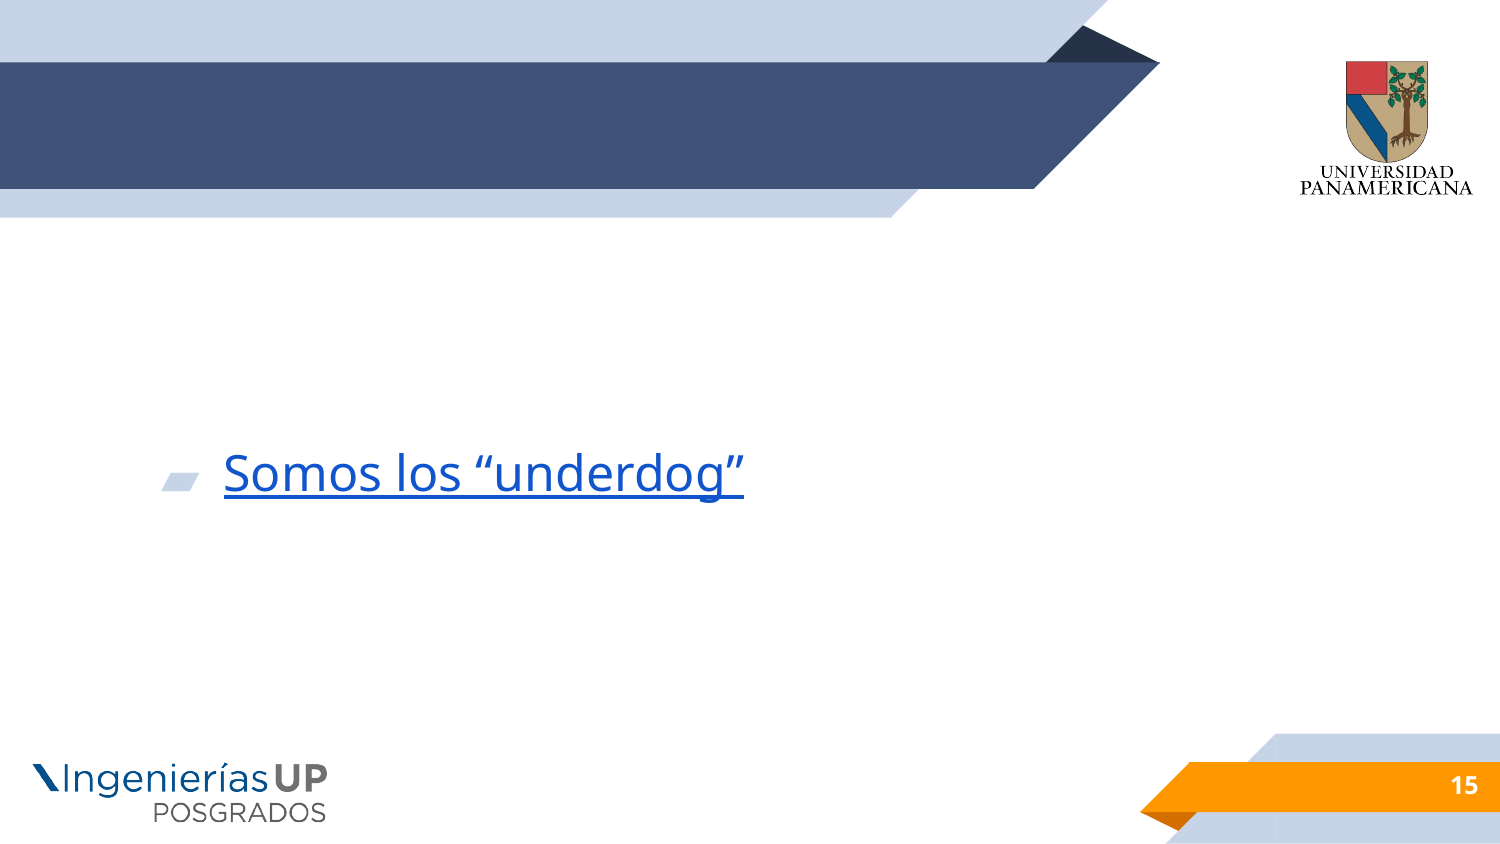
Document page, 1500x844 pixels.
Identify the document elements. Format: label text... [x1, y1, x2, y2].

list Somos los “underdog” [133, 217, 1140, 734]
slide_number 15 [1249, 760, 1494, 813]
picture [1286, 44, 1490, 210]
picture [15, 737, 344, 844]
